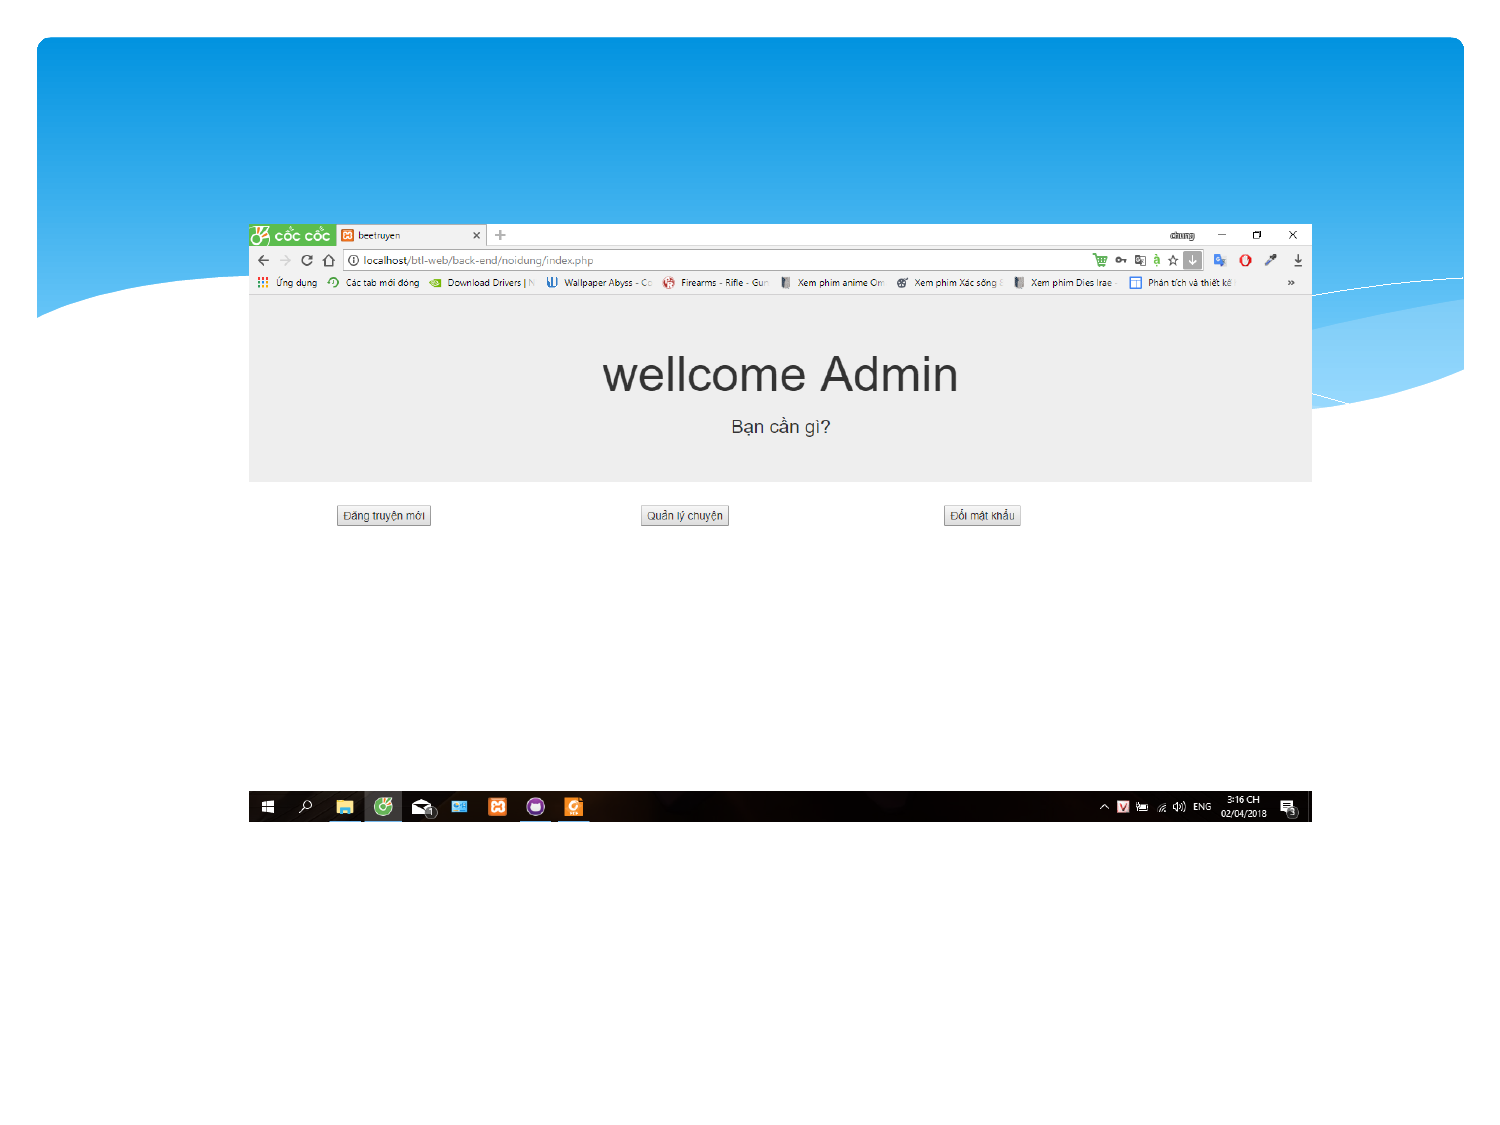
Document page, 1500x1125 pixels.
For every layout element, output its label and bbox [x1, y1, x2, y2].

picture [249, 224, 1312, 822]
